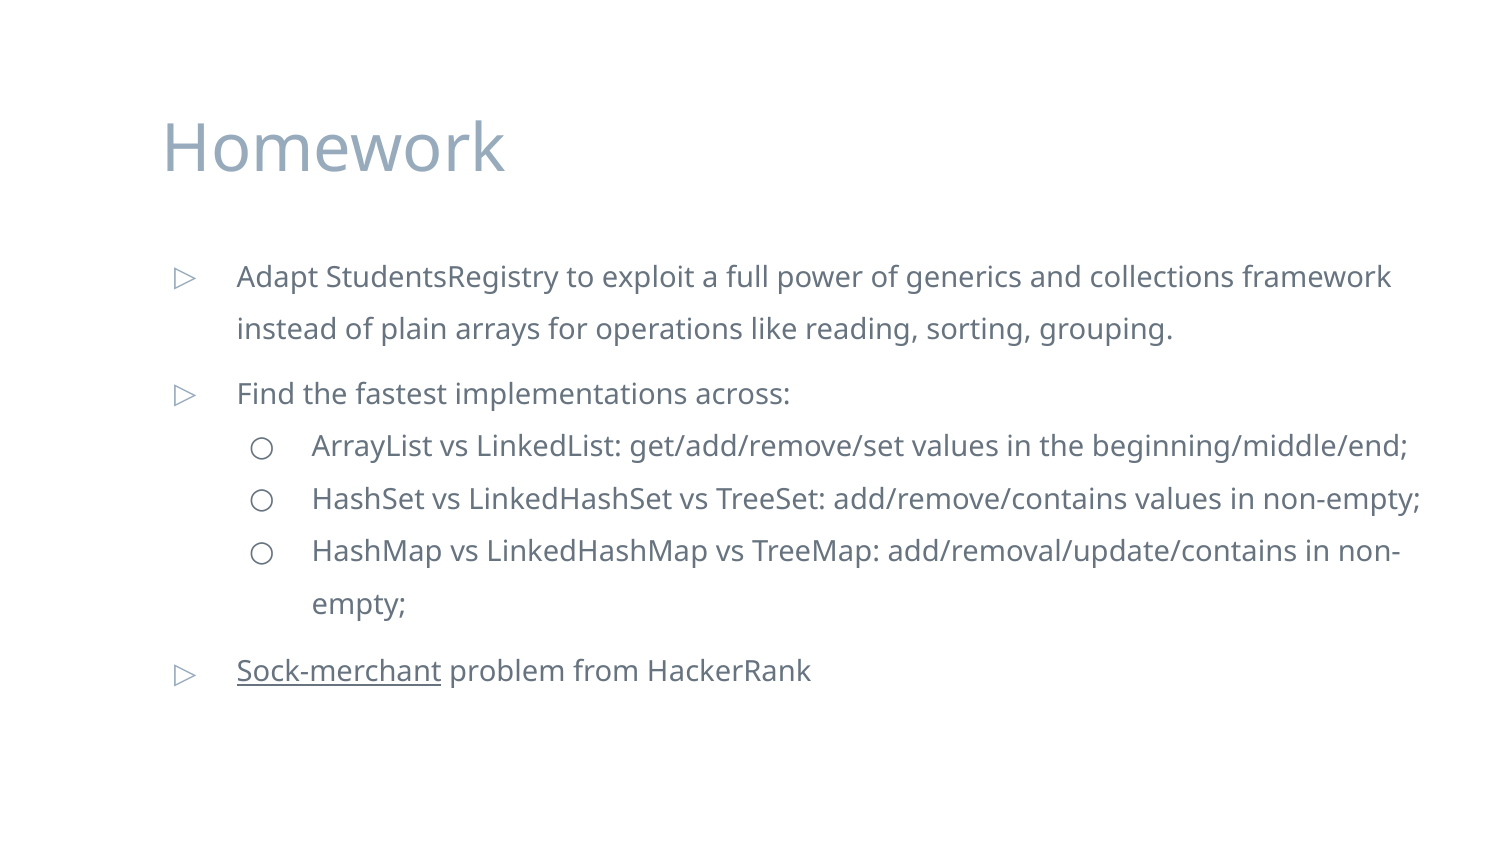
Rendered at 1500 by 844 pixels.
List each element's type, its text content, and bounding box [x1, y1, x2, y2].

list Adapt StudentsRegistry to exploit a full power of generics and collections framework instead of plain arrays for operations like reading, sorting, grouping. Find the fastest implementations across: ArrayList vs LinkedList: get/add/remove/set values in the beginning/middle/end; HashSet vs LinkedHashSet vs TreeSet: add/remove/contains values in non-empty; HashMap vs LinkedHashMap vs TreeMap: add/removal/update/contains in non-empty; Sock-merchant problem from HackerRank [146, 225, 1484, 809]
title Homework [146, 58, 1207, 200]
